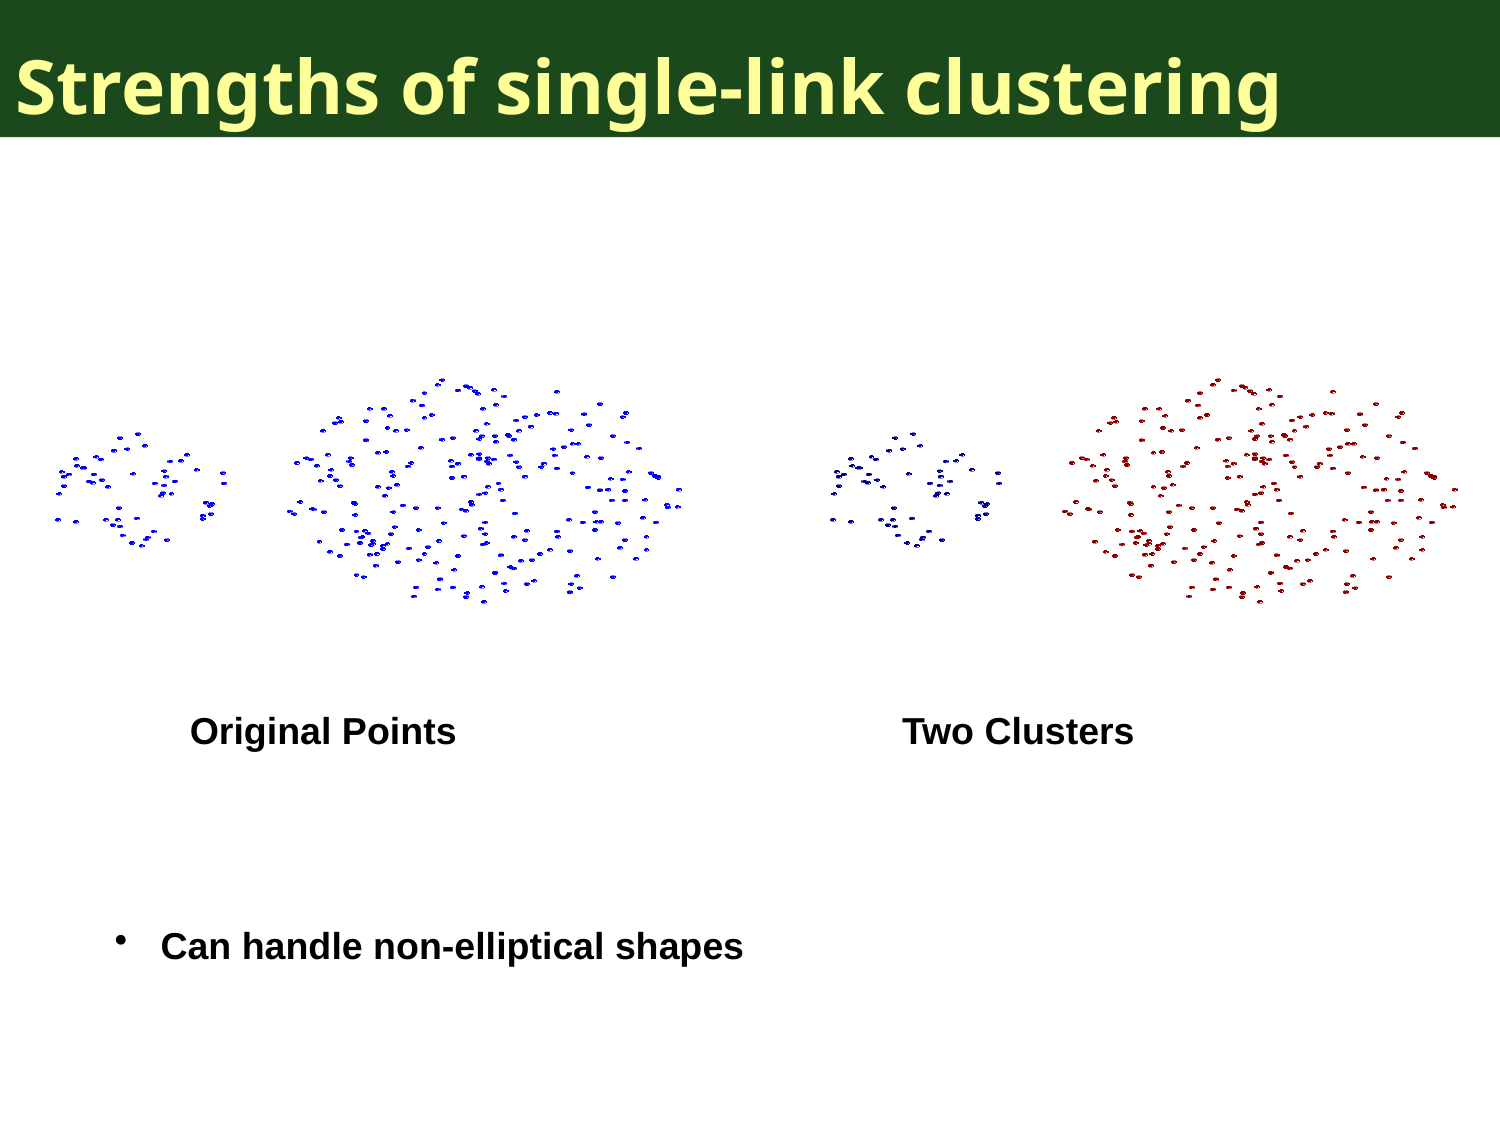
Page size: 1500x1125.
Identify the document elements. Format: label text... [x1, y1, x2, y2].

title Strengths of single-link clustering [0, 0, 1500, 138]
picture [24, 324, 712, 669]
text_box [799, 324, 1474, 761]
text_box Can handle non-elliptical shapes [99, 914, 1138, 975]
text_box Original Points [174, 699, 650, 760]
